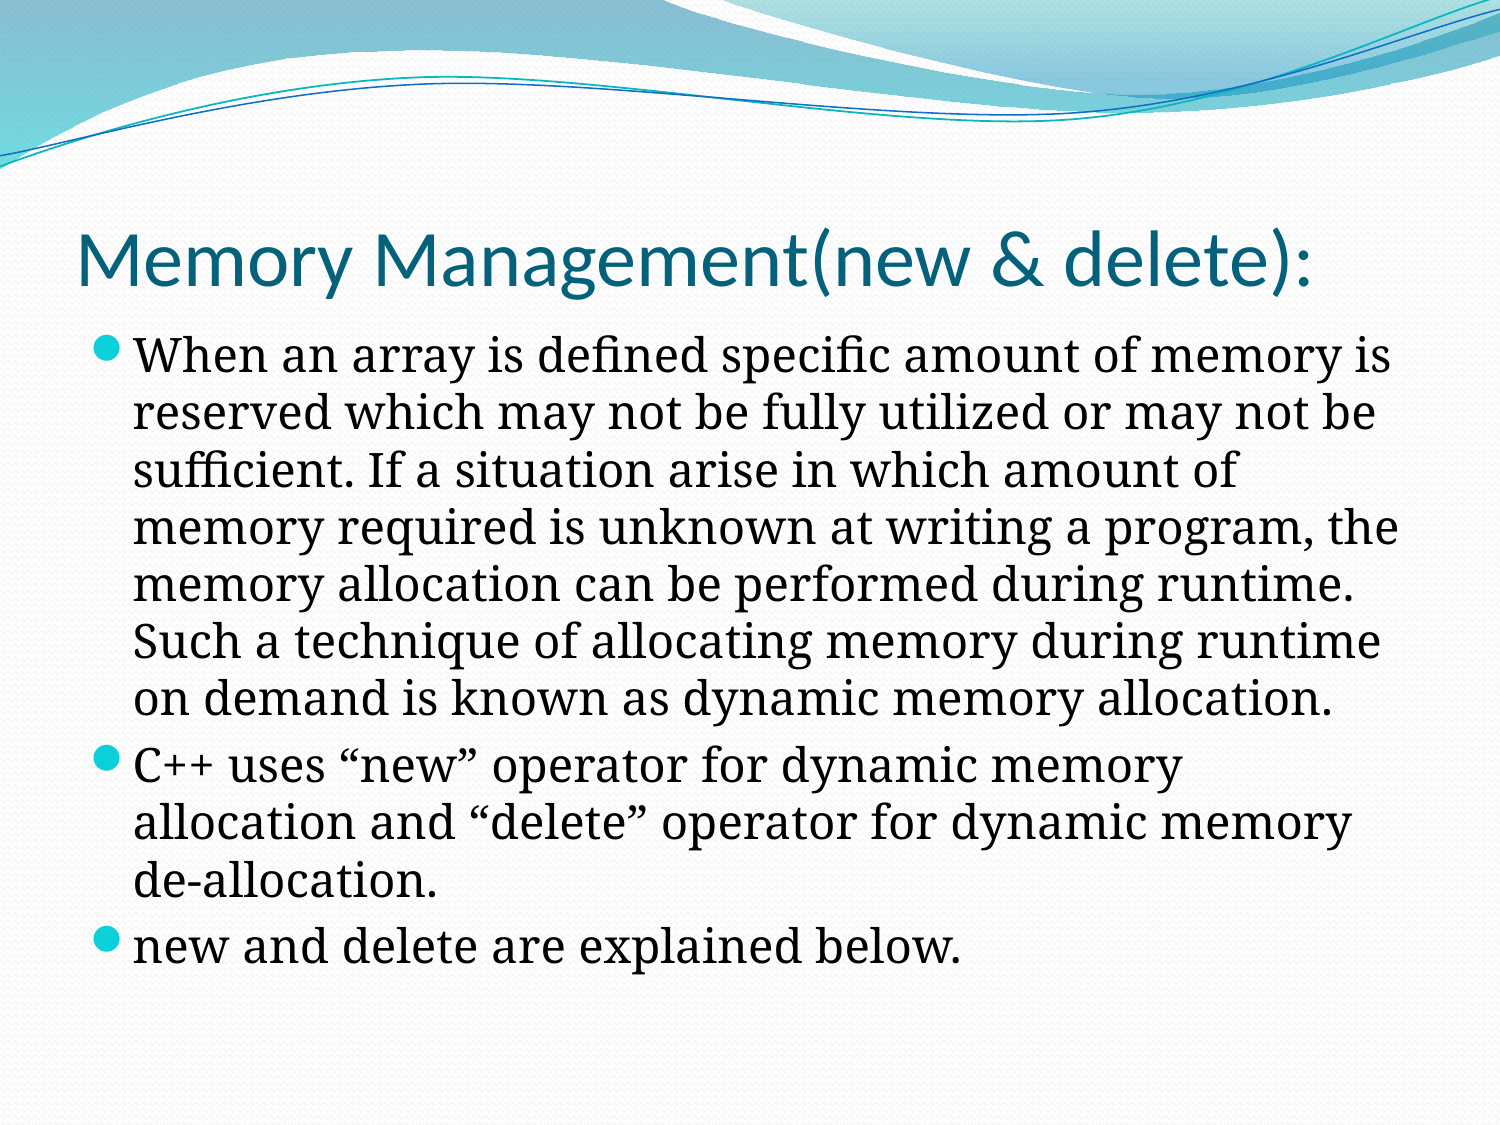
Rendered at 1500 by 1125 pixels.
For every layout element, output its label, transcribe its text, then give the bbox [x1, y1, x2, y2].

list When an array is defined specific amount of memory is reserved which may not be fully utilized or may not be sufficient. If a situation arise in which amount of memory required is unknown at writing a program, the memory allocation can be performed during runtime. Such a technique of allocating memory during runtime on demand is known as dynamic memory allocation. C++ uses “new” operator for dynamic memory allocation and “delete” operator for dynamic memory de-allocation. new and delete are explained below. [75, 317, 1425, 1038]
title Memory Management(new & delete): [75, 115, 1425, 303]
